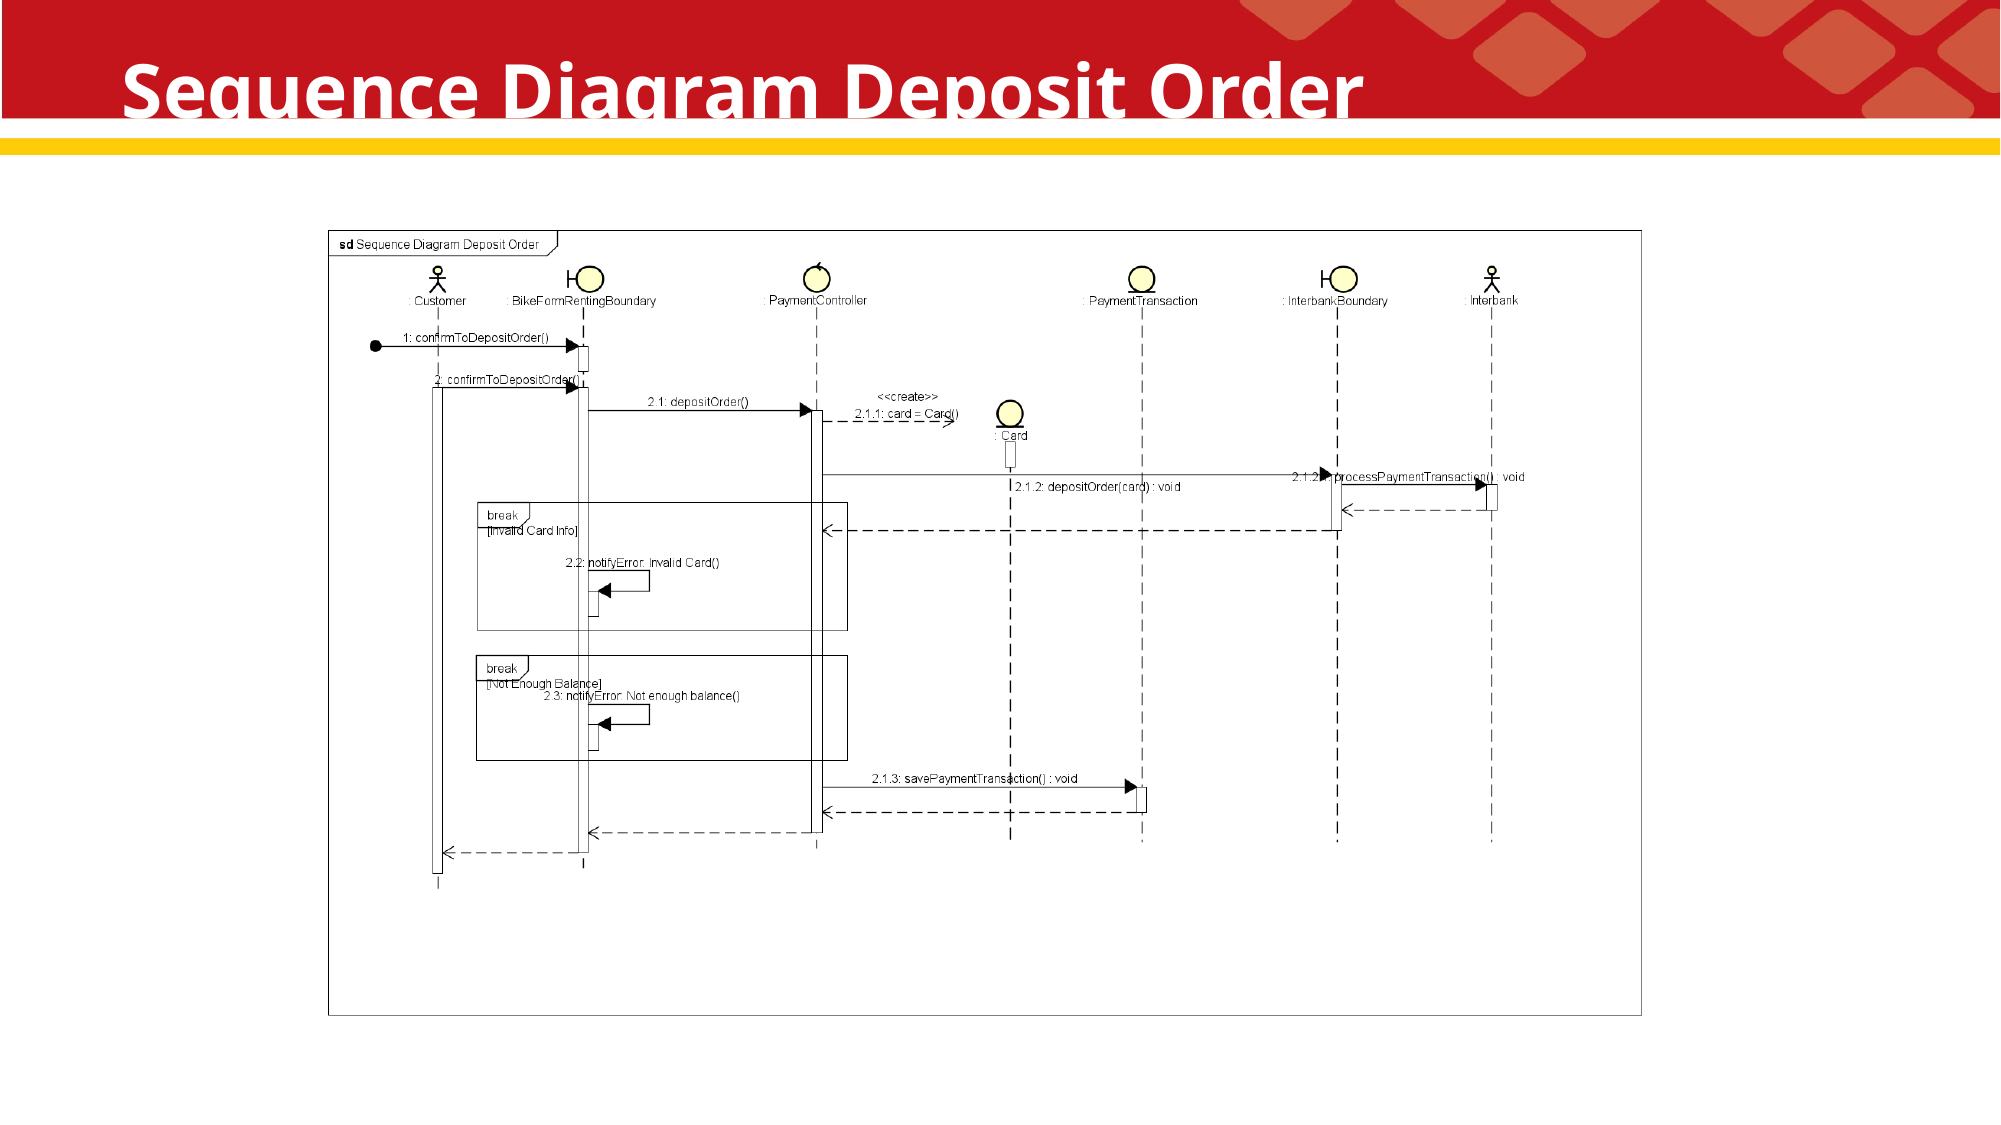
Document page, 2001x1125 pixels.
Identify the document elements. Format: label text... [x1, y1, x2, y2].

title Sequence Diagram Deposit Order [106, 0, 1863, 204]
picture [0, 0, 2001, 1125]
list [318, 220, 1651, 1025]
